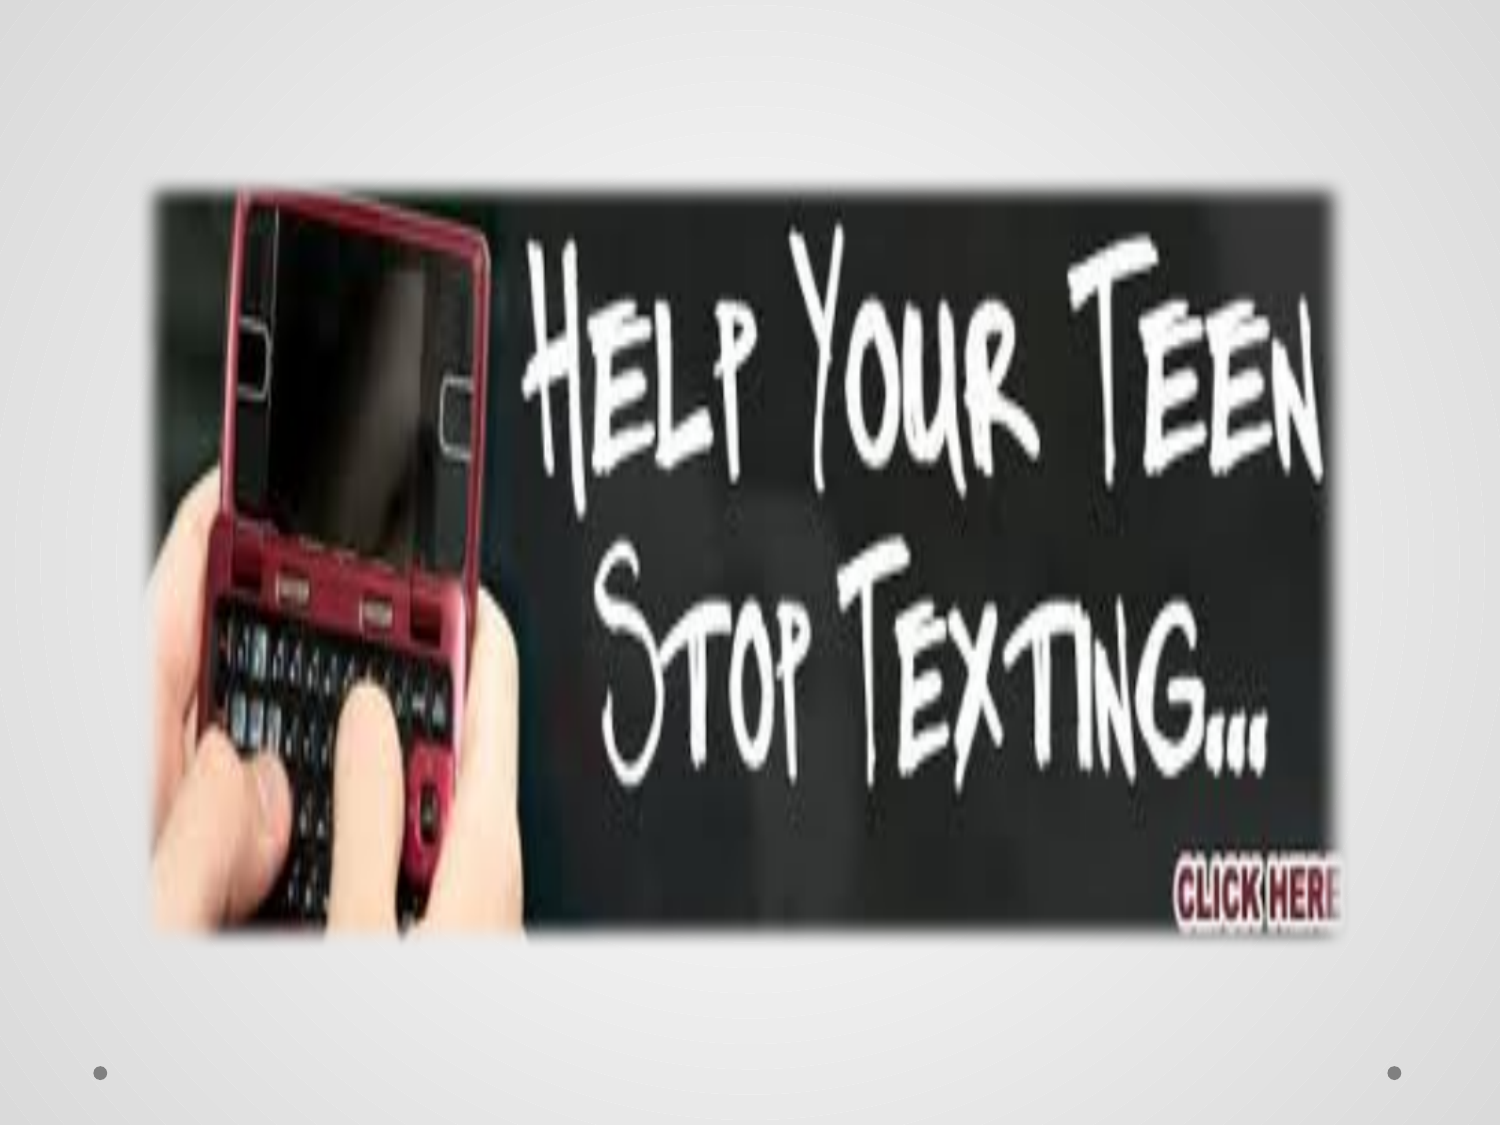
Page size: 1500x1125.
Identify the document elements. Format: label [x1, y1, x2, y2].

picture [137, 174, 1351, 951]
